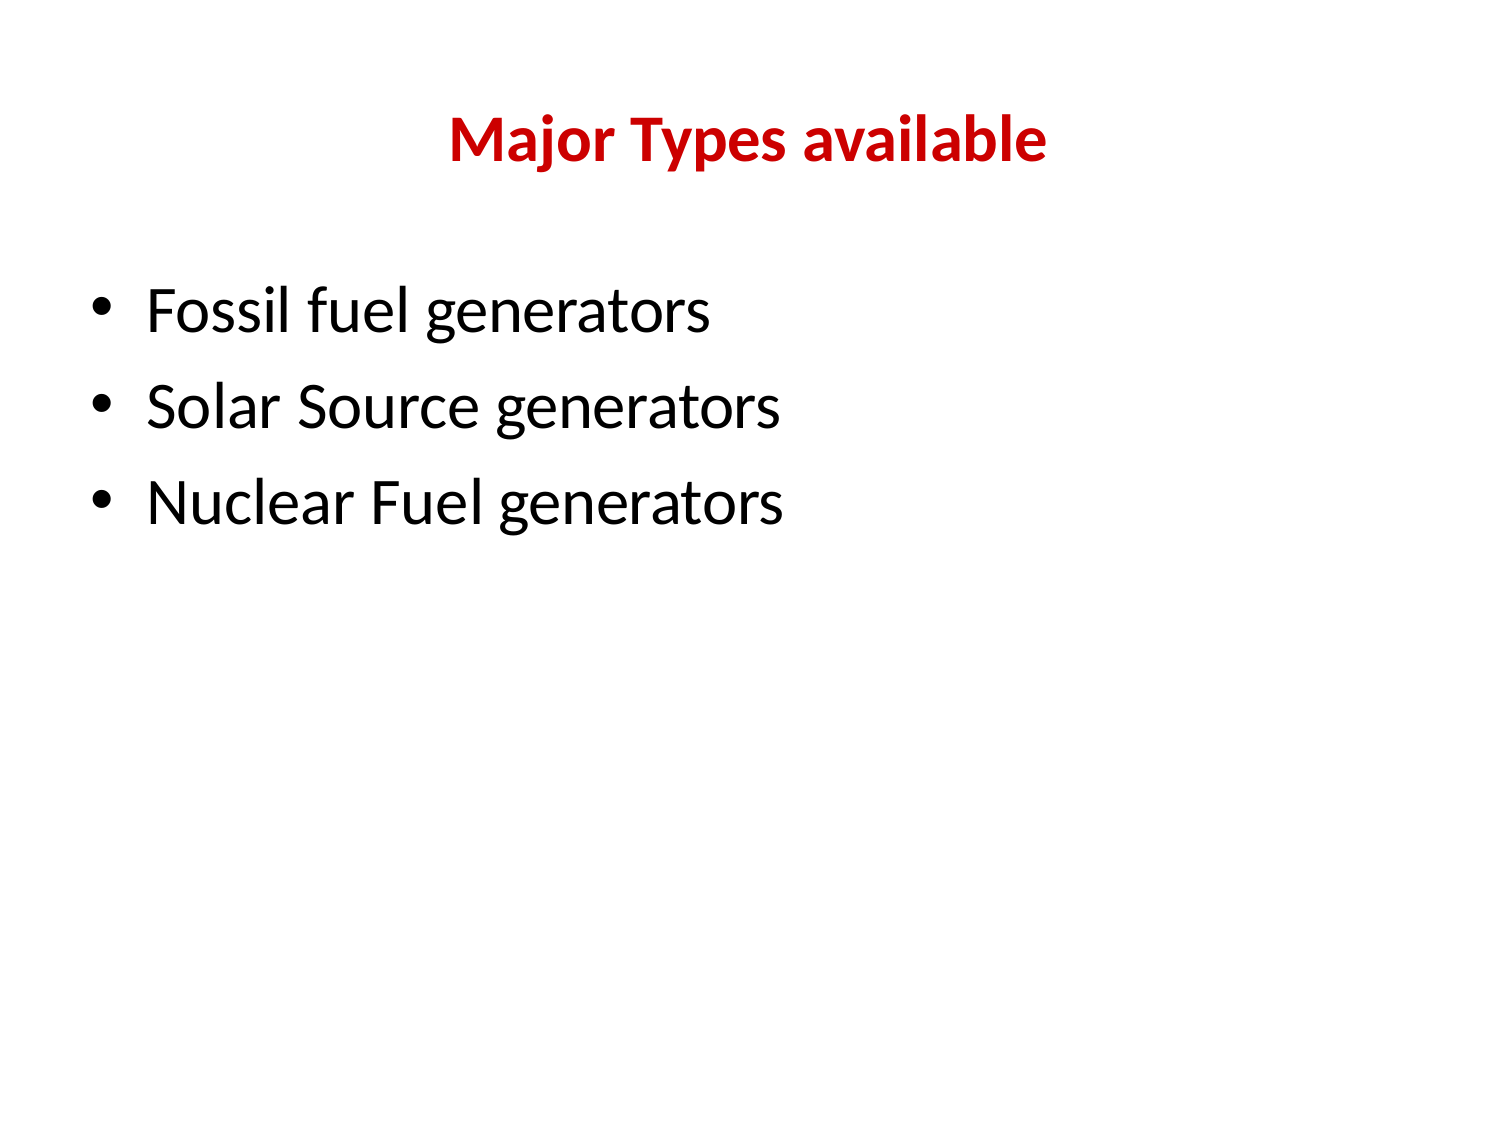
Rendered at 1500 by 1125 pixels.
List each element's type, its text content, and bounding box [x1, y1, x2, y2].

title Major Types available [446, 92, 1055, 283]
text_box Fossil fuel generators Solar Source generators Nuclear Fuel generators [87, 247, 794, 538]
